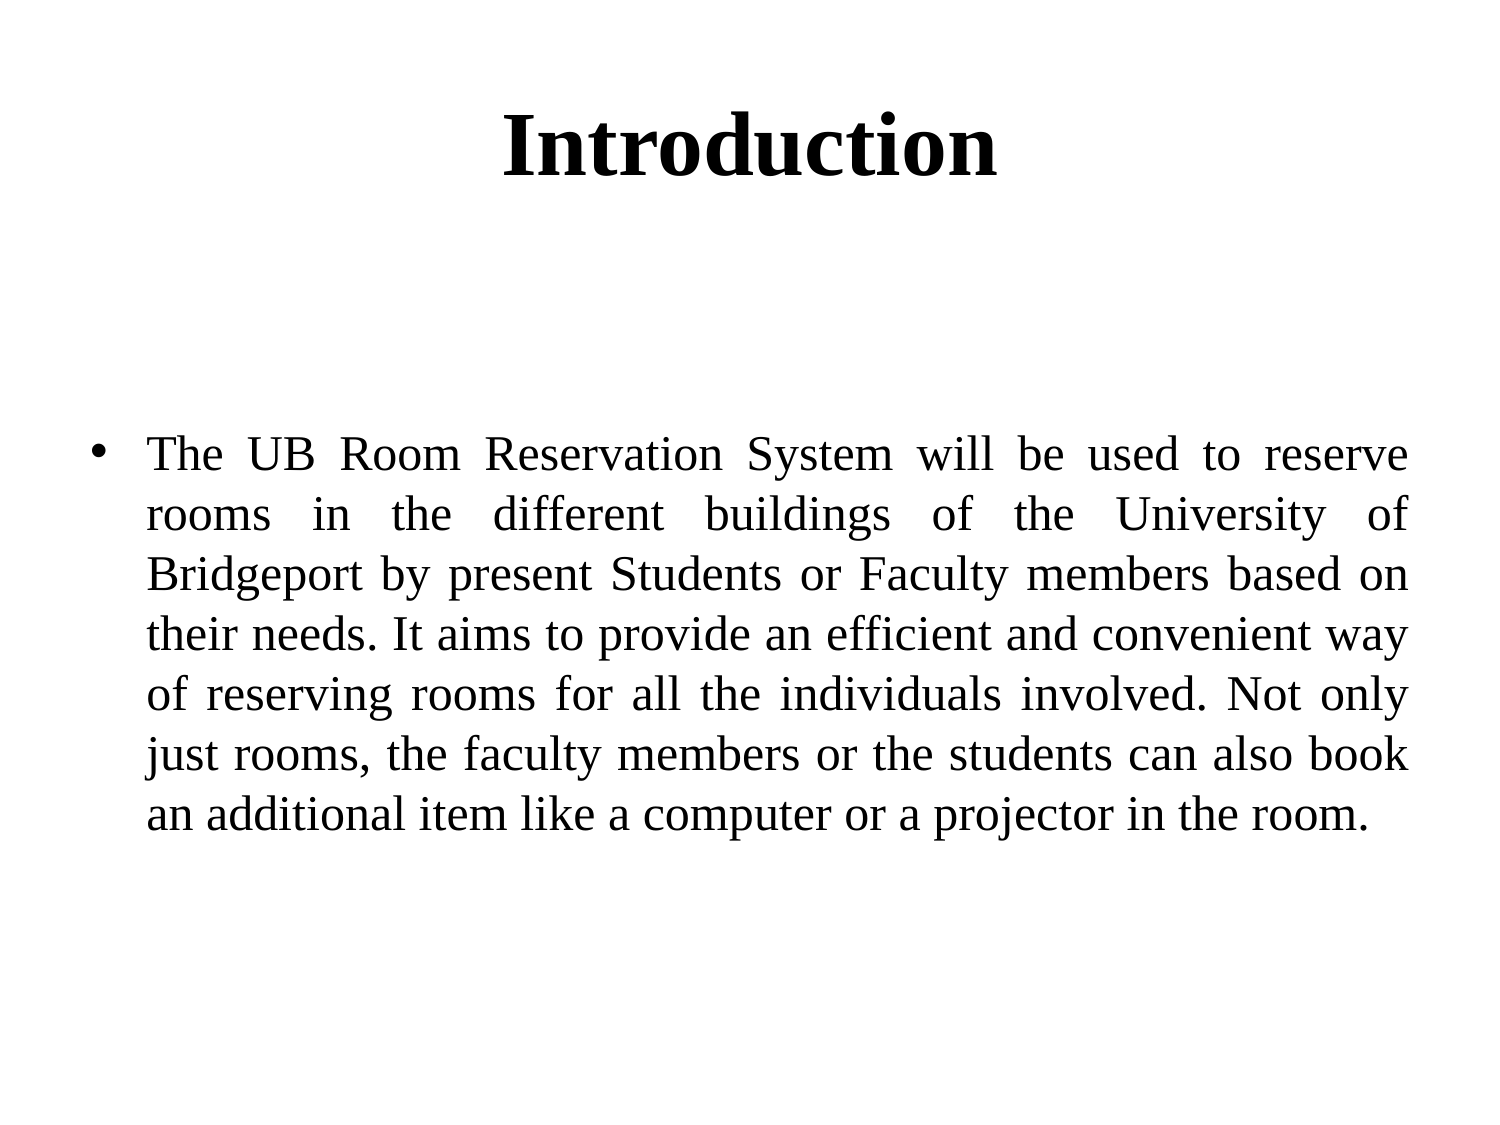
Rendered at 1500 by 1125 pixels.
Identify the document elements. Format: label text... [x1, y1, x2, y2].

list The UB Room Reservation System will be used to reserve rooms in the different buildings of the University of Bridgeport by present Students or Faculty members based on their needs. It aims to provide an efficient and convenient way of reserving rooms for all the individuals involved. Not only just rooms, the faculty members or the students can also book an additional item like a computer or a projector in the room. [75, 412, 1425, 925]
title Introduction [75, 45, 1425, 233]
